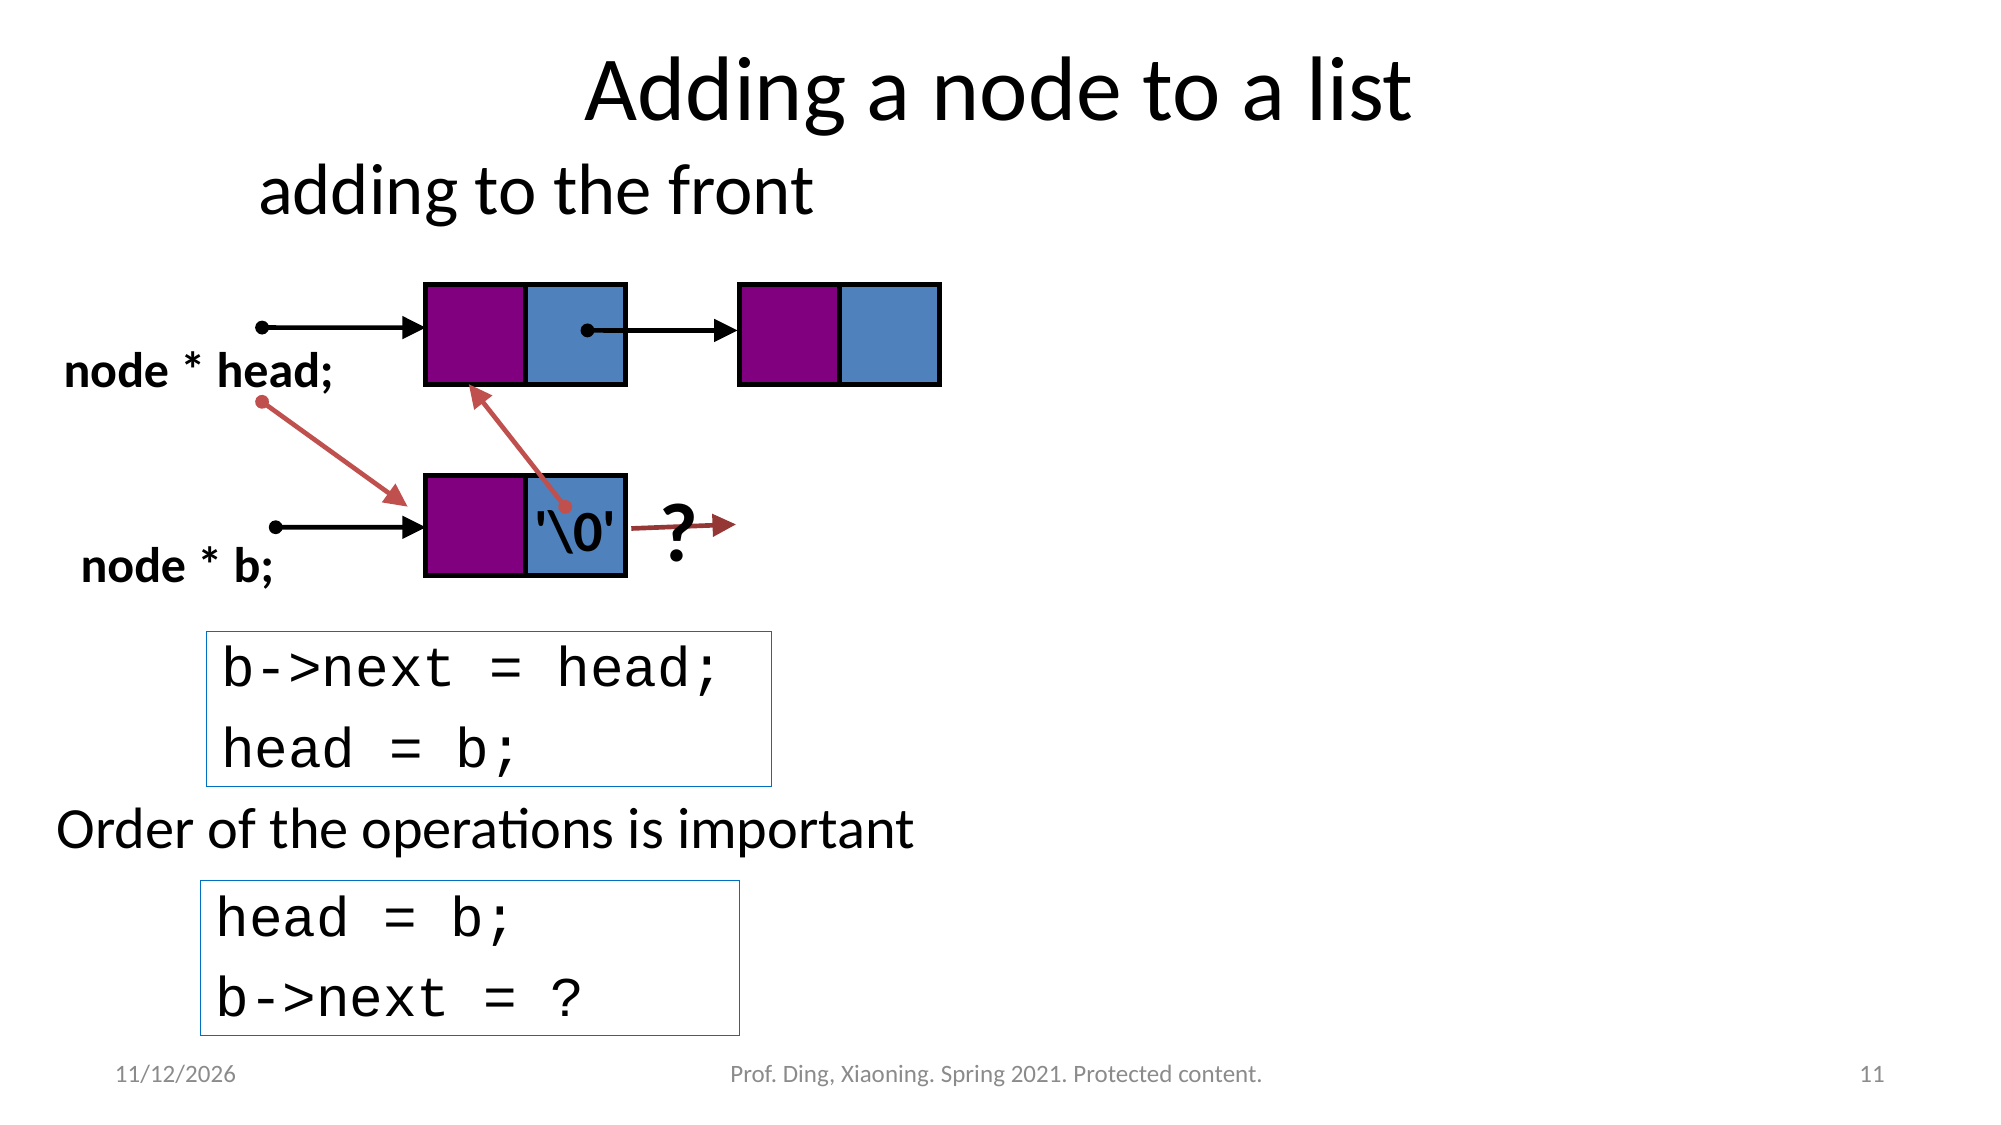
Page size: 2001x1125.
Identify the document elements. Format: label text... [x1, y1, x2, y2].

text_box [526, 571, 623, 576]
text_box [255, 395, 408, 507]
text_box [628, 470, 736, 588]
text_box [739, 284, 840, 385]
text_box adding to the front [243, 143, 840, 247]
text_box node * b; [65, 524, 290, 600]
text_box node * head; [48, 330, 349, 406]
text_box '\0' [520, 486, 623, 571]
text_box [425, 475, 526, 576]
text_box [526, 475, 547, 486]
slide_number 11 [1433, 1042, 1900, 1103]
text_box [526, 284, 626, 385]
text_box [425, 284, 526, 385]
text_box head = b; b->next = ? [200, 880, 740, 1036]
text_box [255, 317, 426, 338]
text_box [468, 384, 549, 486]
text_box b->next = head; head = b; [206, 631, 772, 787]
text_box [581, 320, 738, 341]
title Adding a node to a list [137, 6, 1863, 160]
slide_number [99, 1042, 567, 1103]
text_box Order of the operations is important [41, 791, 950, 875]
text_box [290, 516, 426, 538]
text_box [542, 475, 623, 486]
footer Prof. Ding, Xiaoning. Spring 2021. Protected content. [683, 1042, 1317, 1103]
text_box [840, 284, 940, 385]
